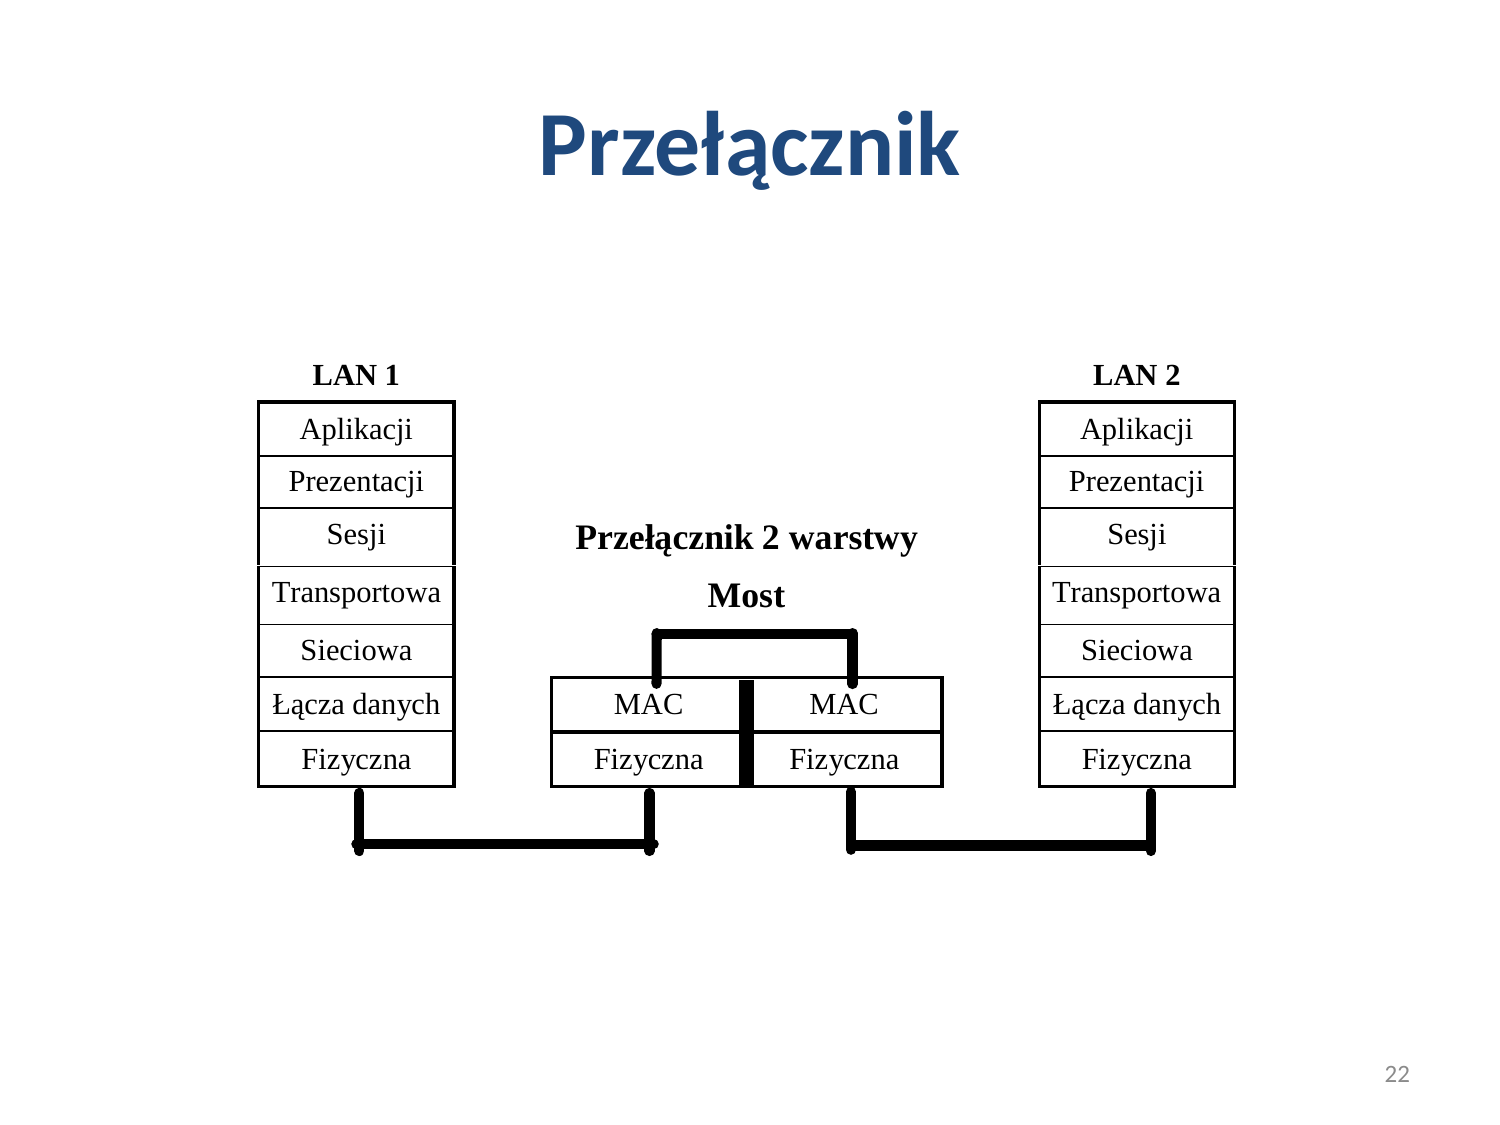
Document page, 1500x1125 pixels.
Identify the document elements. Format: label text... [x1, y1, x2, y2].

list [159, 349, 1341, 931]
slide_number 22 [1074, 1042, 1425, 1103]
title Przełącznik [75, 45, 1425, 233]
